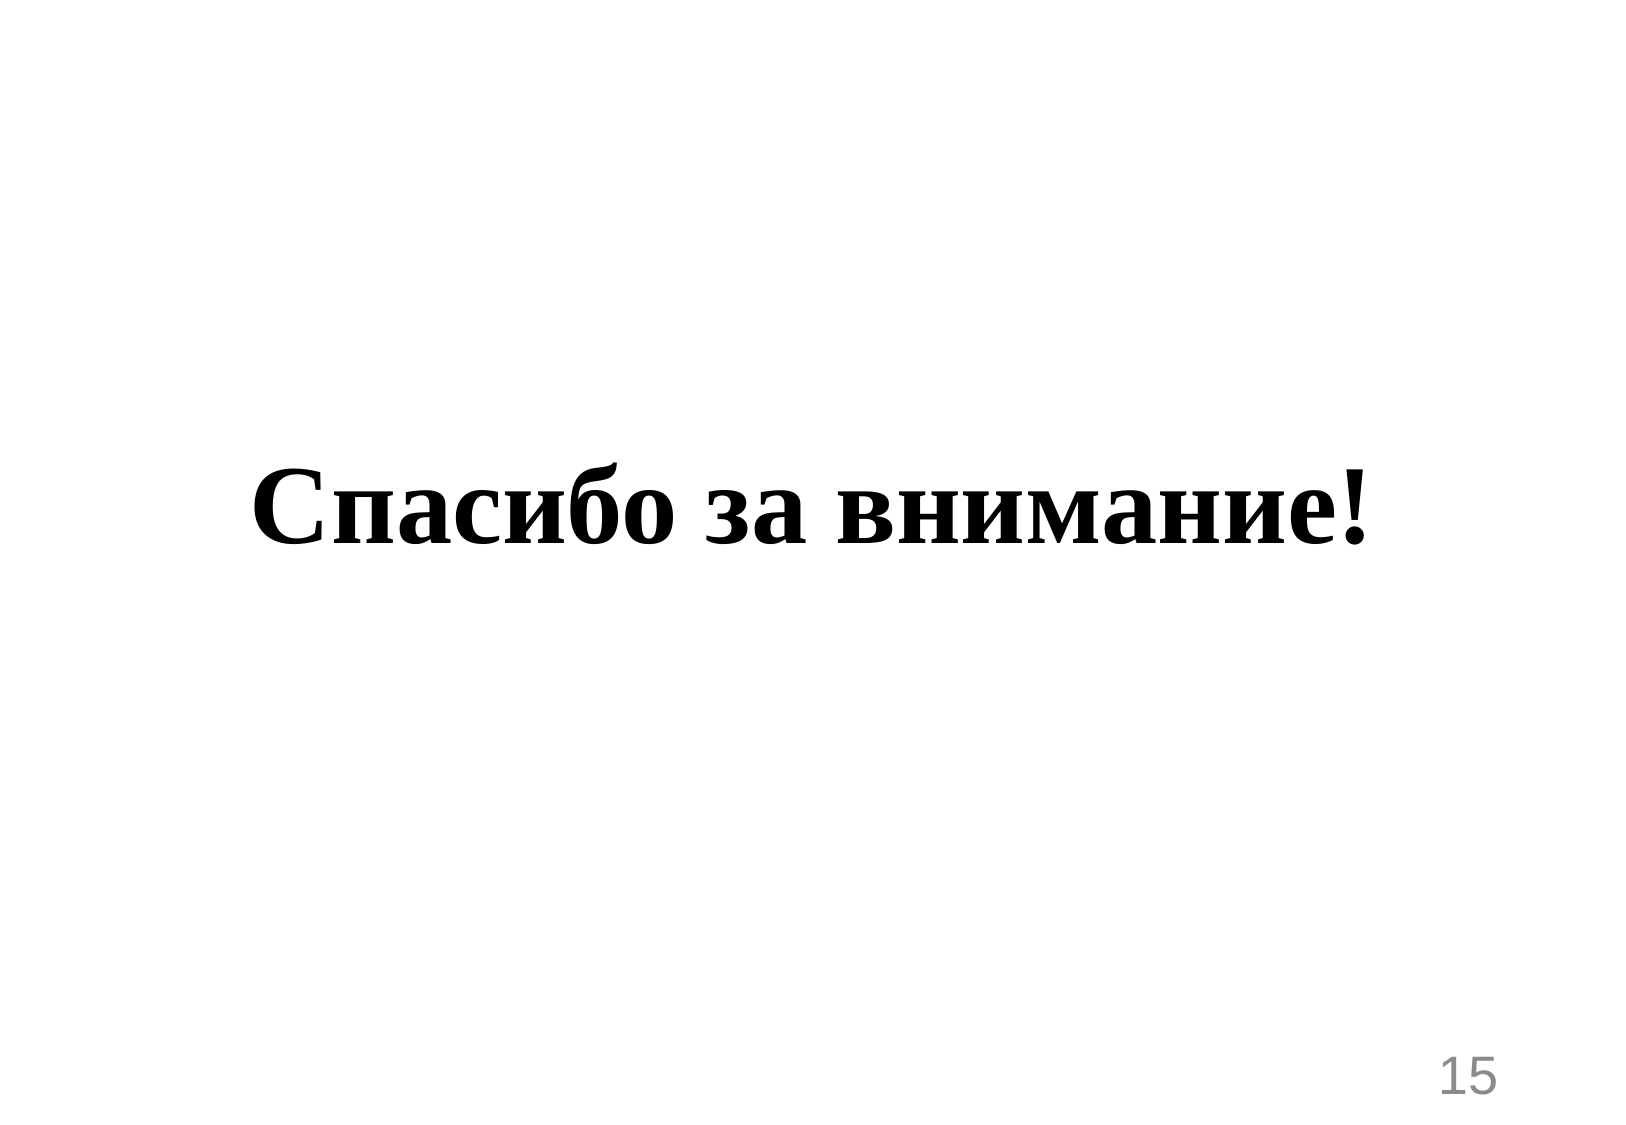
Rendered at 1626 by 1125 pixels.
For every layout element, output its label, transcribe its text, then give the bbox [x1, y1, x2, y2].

text_box Спасибо за внимание! [111, 423, 1514, 563]
slide_number 15 [1147, 1042, 1514, 1103]
